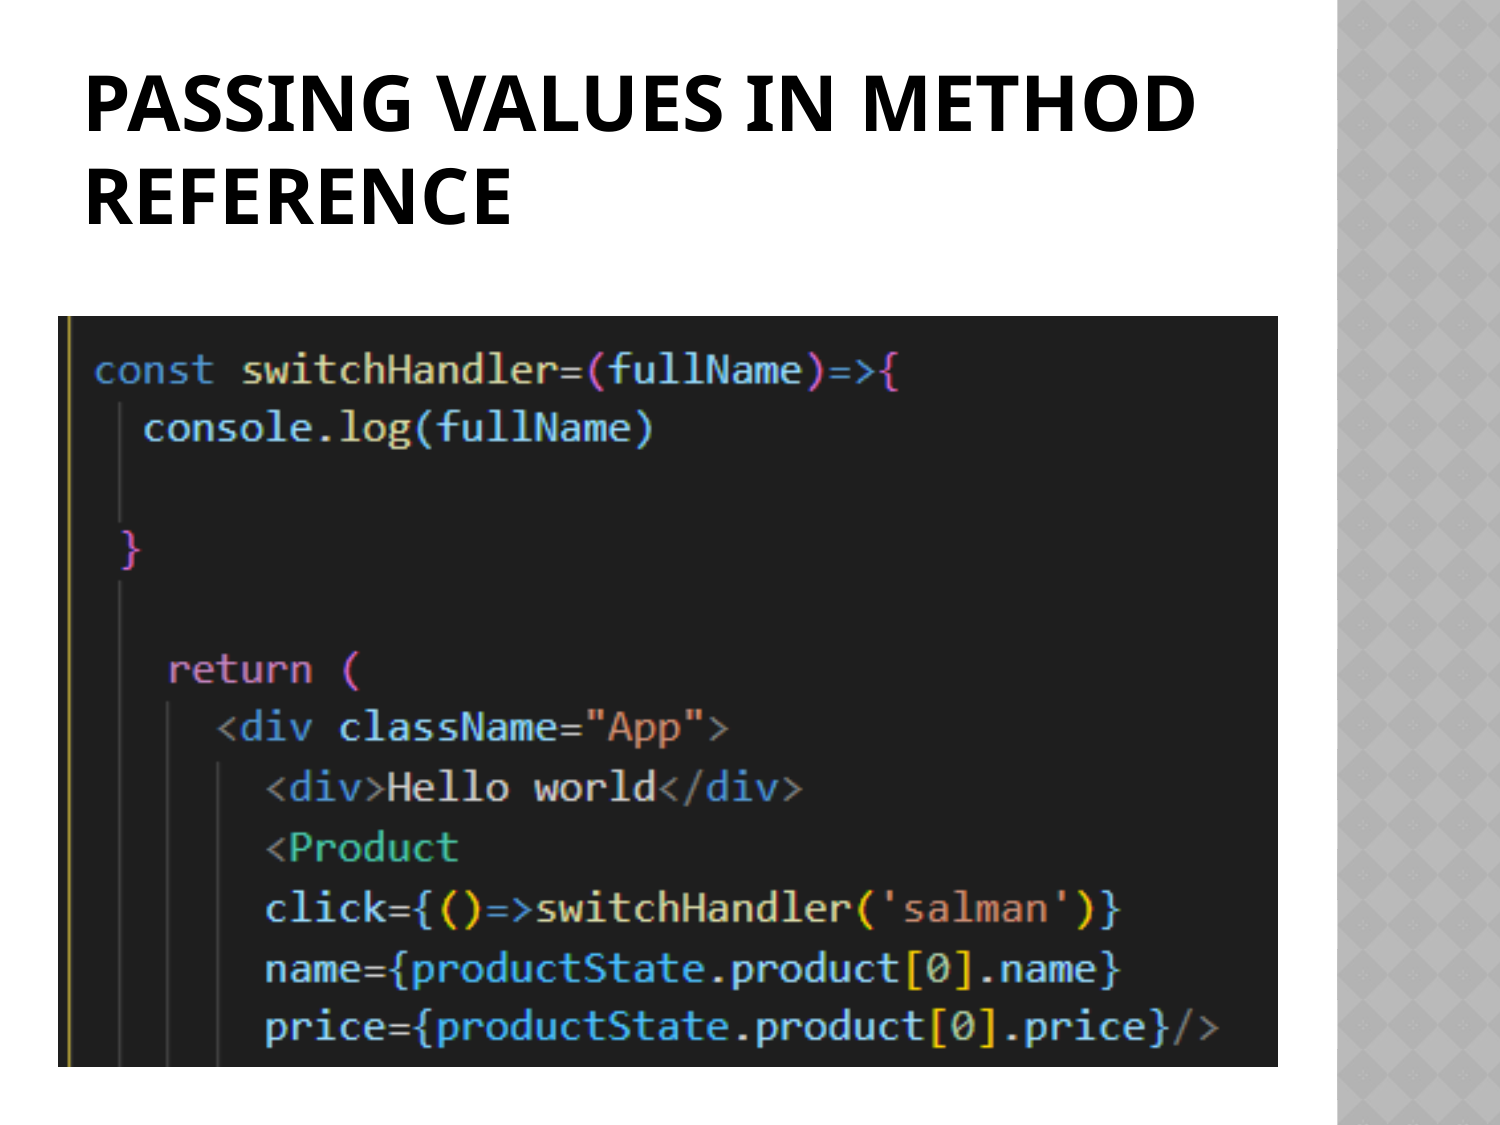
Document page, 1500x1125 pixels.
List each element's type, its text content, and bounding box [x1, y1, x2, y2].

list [58, 315, 1278, 1067]
title Passing values in method reference [75, 52, 1263, 240]
